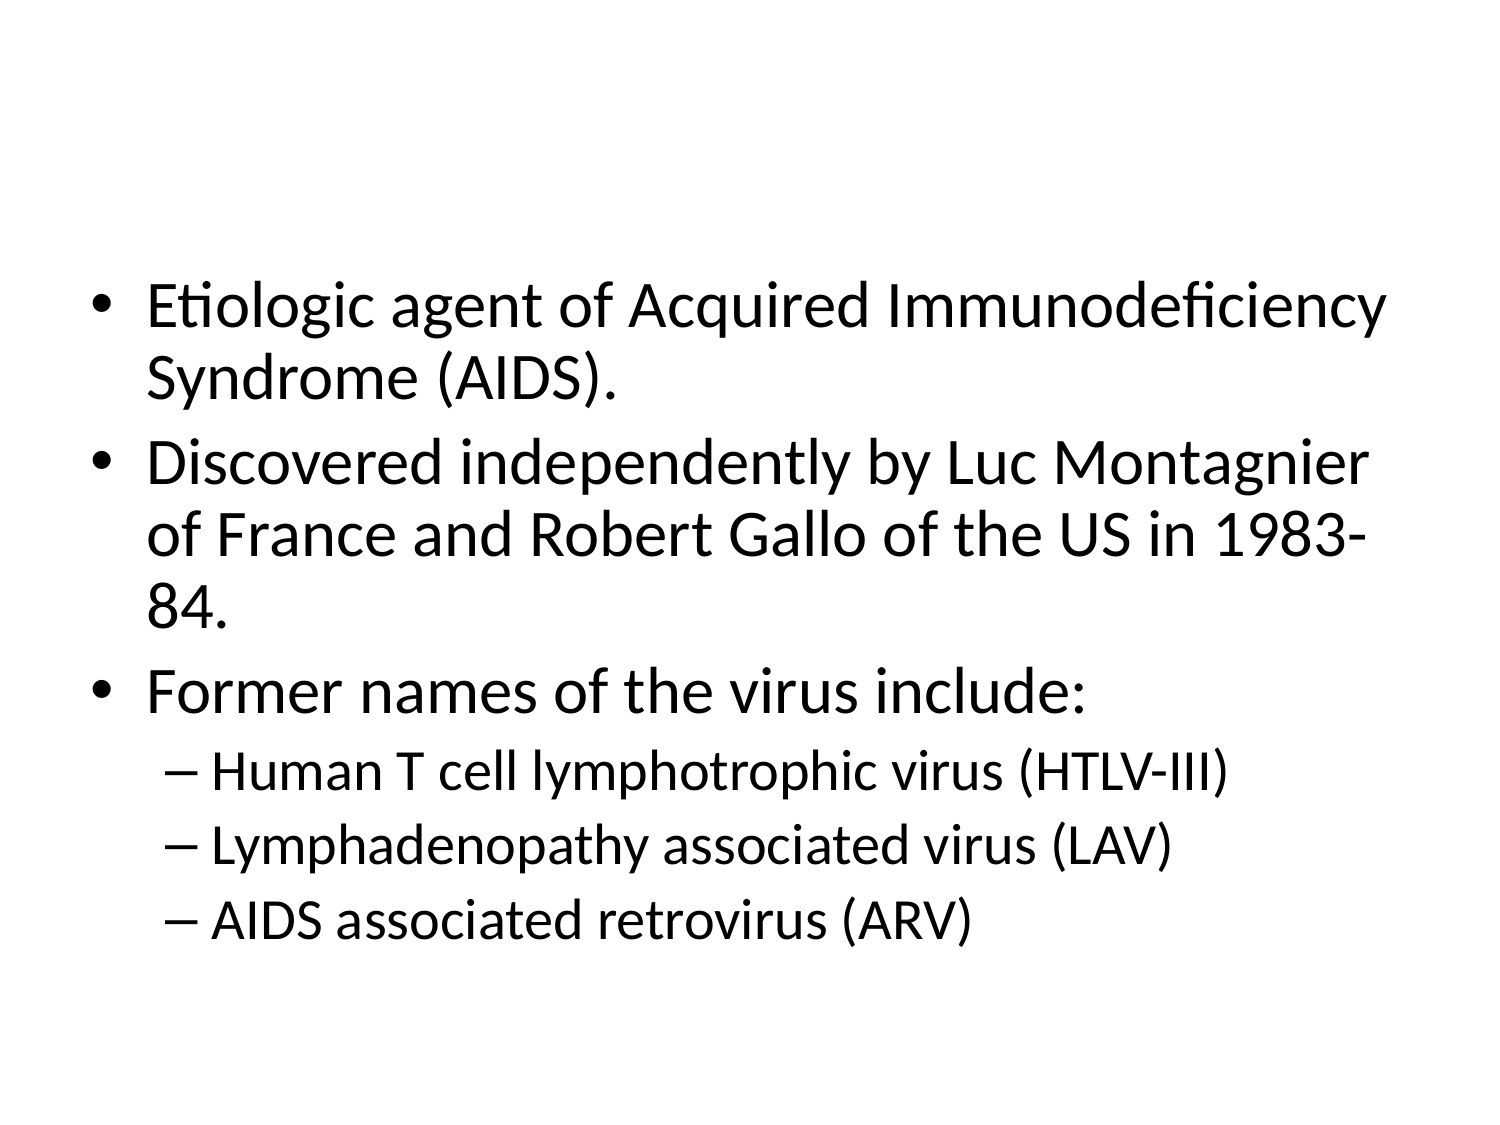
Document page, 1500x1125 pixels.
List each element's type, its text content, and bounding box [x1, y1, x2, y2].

list Etiologic agent of Acquired Immunodeficiency Syndrome (AIDS). Discovered independently by Luc Montagnier of France and Robert Gallo of the US in 1983-84. Former names of the virus include: Human T cell lymphotrophic virus (HTLV-III) Lymphadenopathy associated virus (LAV) AIDS associated retrovirus (ARV) [75, 262, 1425, 1005]
